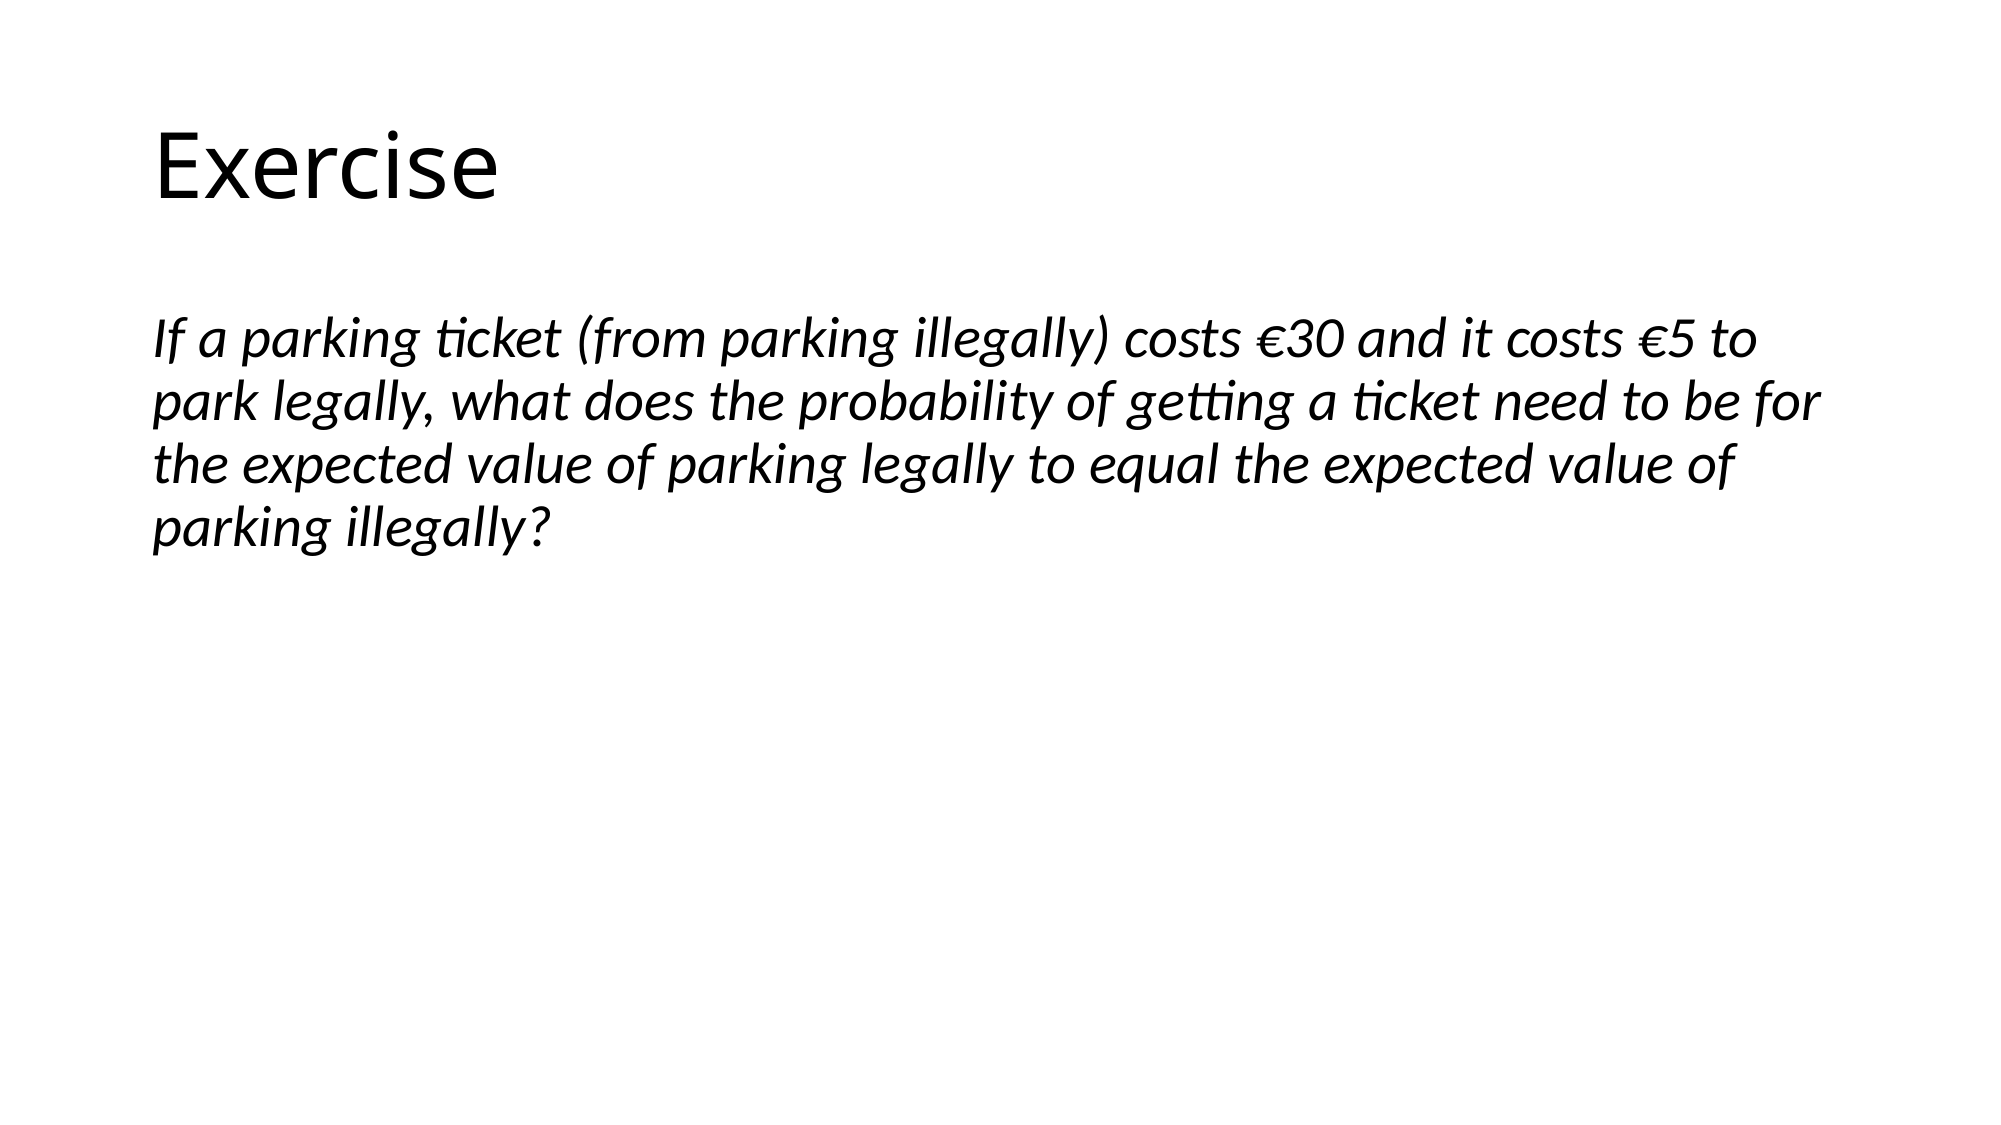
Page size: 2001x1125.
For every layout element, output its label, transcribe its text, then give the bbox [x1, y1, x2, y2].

list If a parking ticket (from parking illegally) costs €30 and it costs €5 to park legally, what does the probability of getting a ticket need to be for the expected value of parking legally to equal the expected value of parking illegally? [137, 299, 1863, 1014]
title Exercise [137, 59, 1863, 278]
